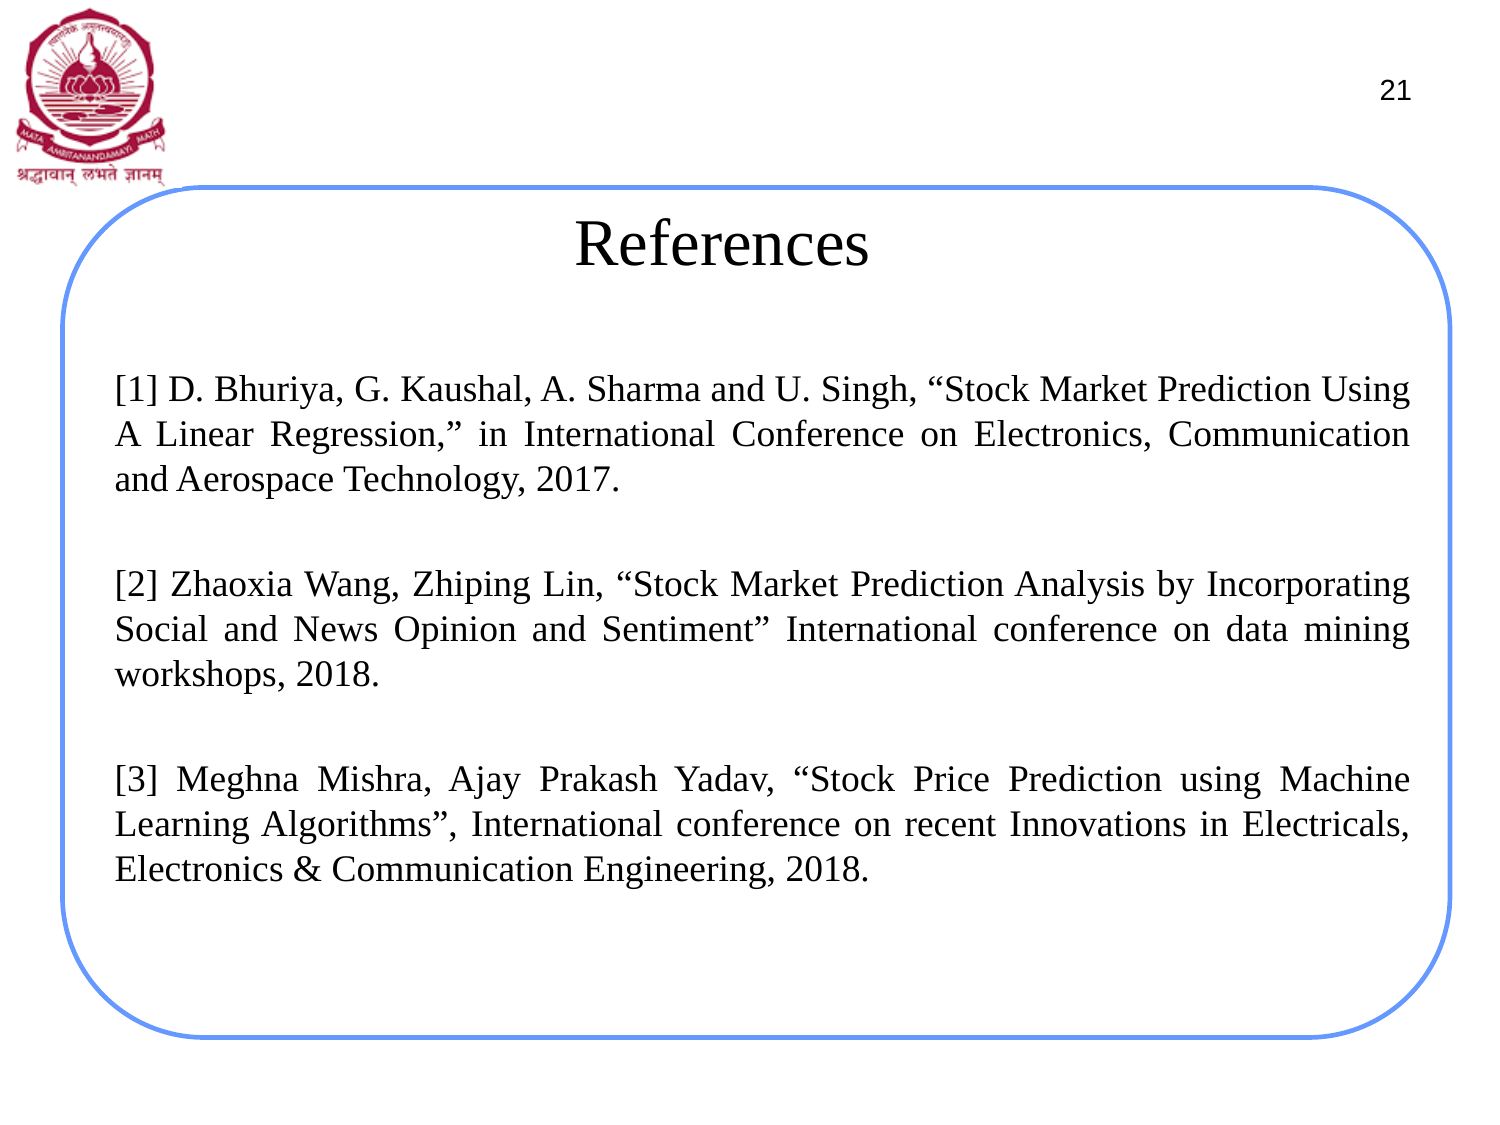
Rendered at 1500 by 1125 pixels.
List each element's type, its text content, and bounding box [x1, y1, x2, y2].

slide_number 21 [1360, 64, 1420, 356]
title References [160, 183, 1286, 295]
text_box [1] D. Bhuriya, G. Kaushal, A. Sharma and U. Singh, “Stock Market Prediction Using A Linear Regression,” in International Conference on Electronics, Communication and Aerospace Technology, 2017. [2] Zhaoxia Wang, Zhiping Lin, “Stock Market Prediction Analysis by Incorporating Social and News Opinion and Sentiment” International conference on data mining workshops, 2018. [3] Meghna Mishra, Ajay Prakash Yadav, “Stock Price Prediction using Machine Learning Algorithms”, International conference on recent Innovations in Electricals, Electronics & Communication Engineering, 2018. [107, 356, 1420, 1057]
picture [0, 6, 182, 188]
